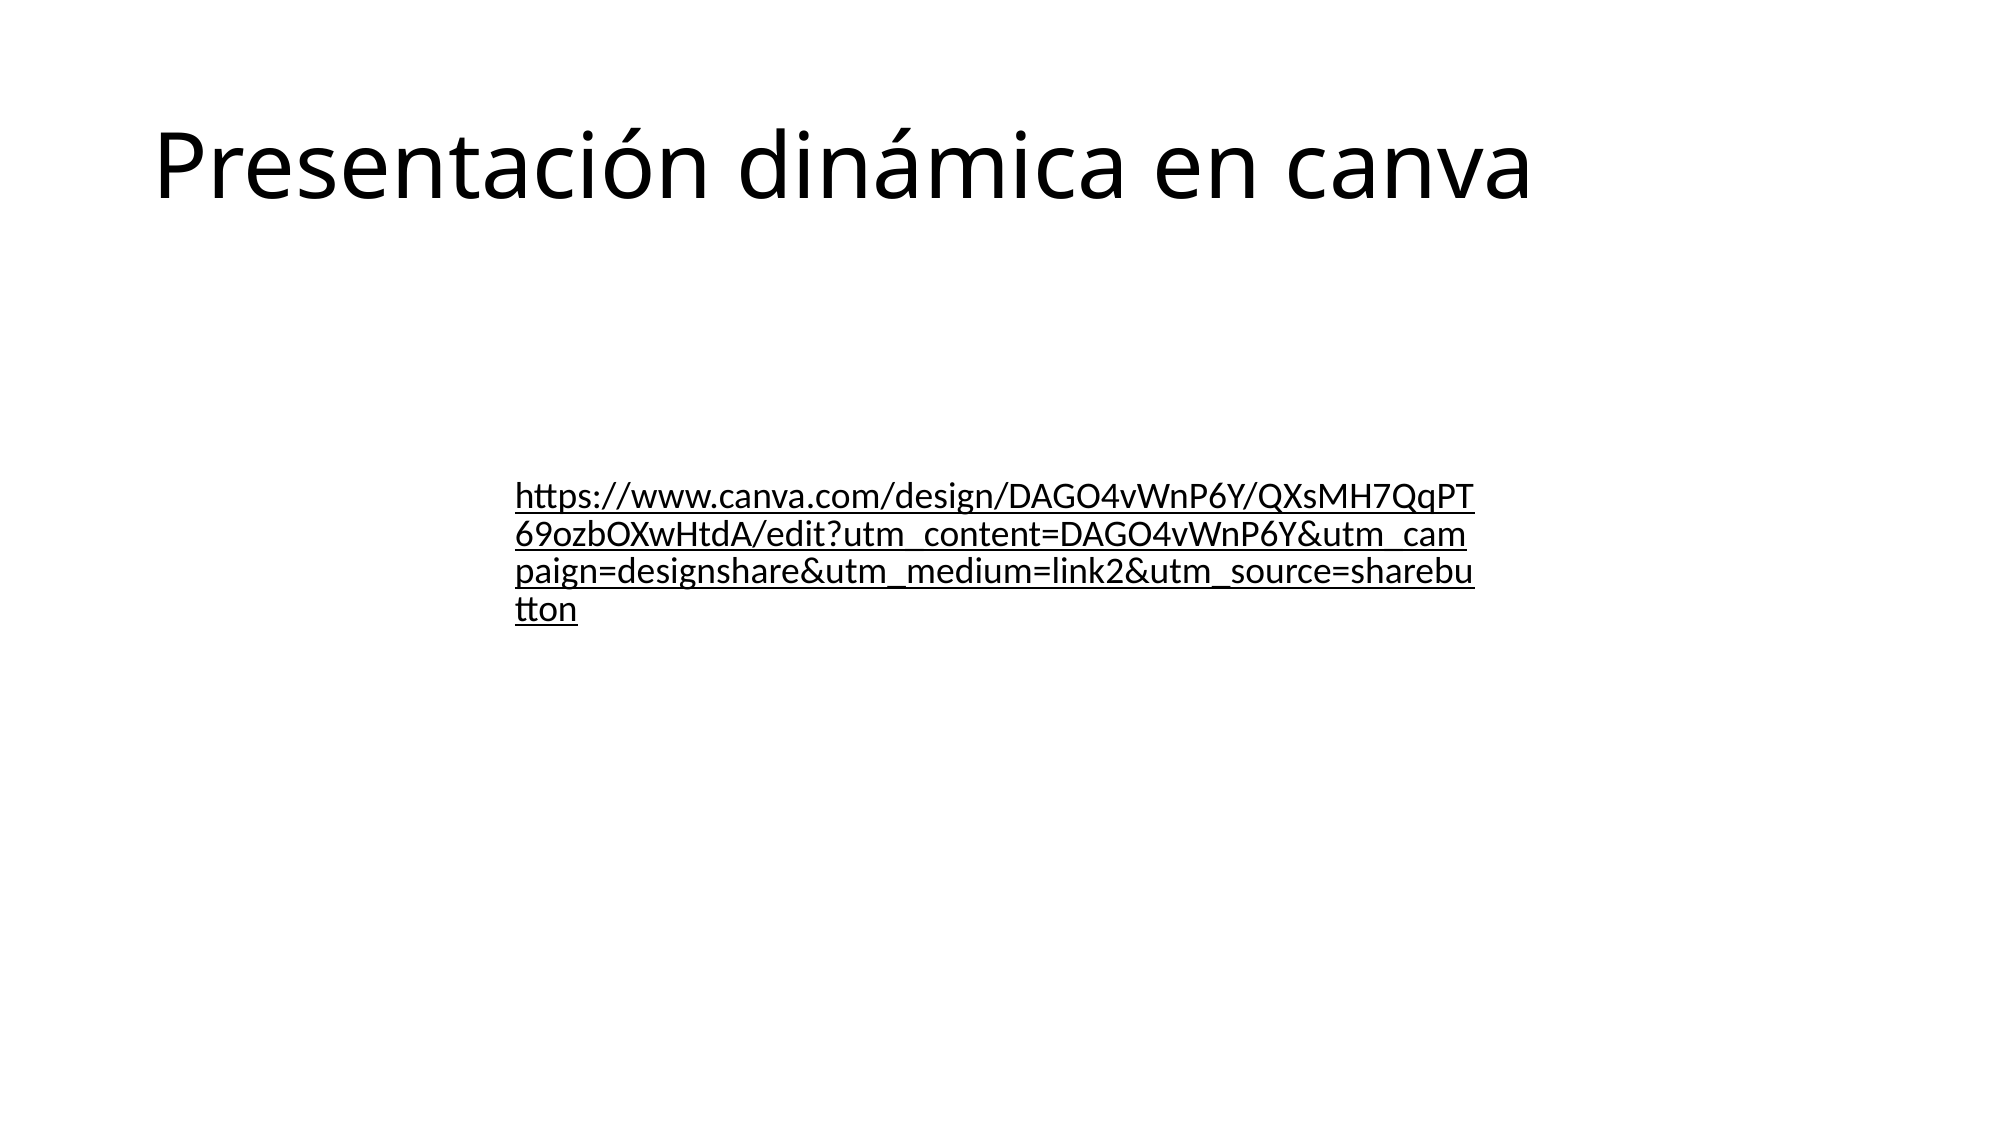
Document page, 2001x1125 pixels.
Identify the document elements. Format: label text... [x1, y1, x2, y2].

title Presentación dinámica en canva [137, 59, 1863, 278]
text_box https://www.canva.com/design/DAGO4vWnP6Y/QXsMH7QqPT69ozbOXwHtdA/edit?utm_content=DAGO4vWnP6Y&utm_campaign=designshare&utm_medium=link2&utm_source=sharebutton [500, 463, 1500, 569]
